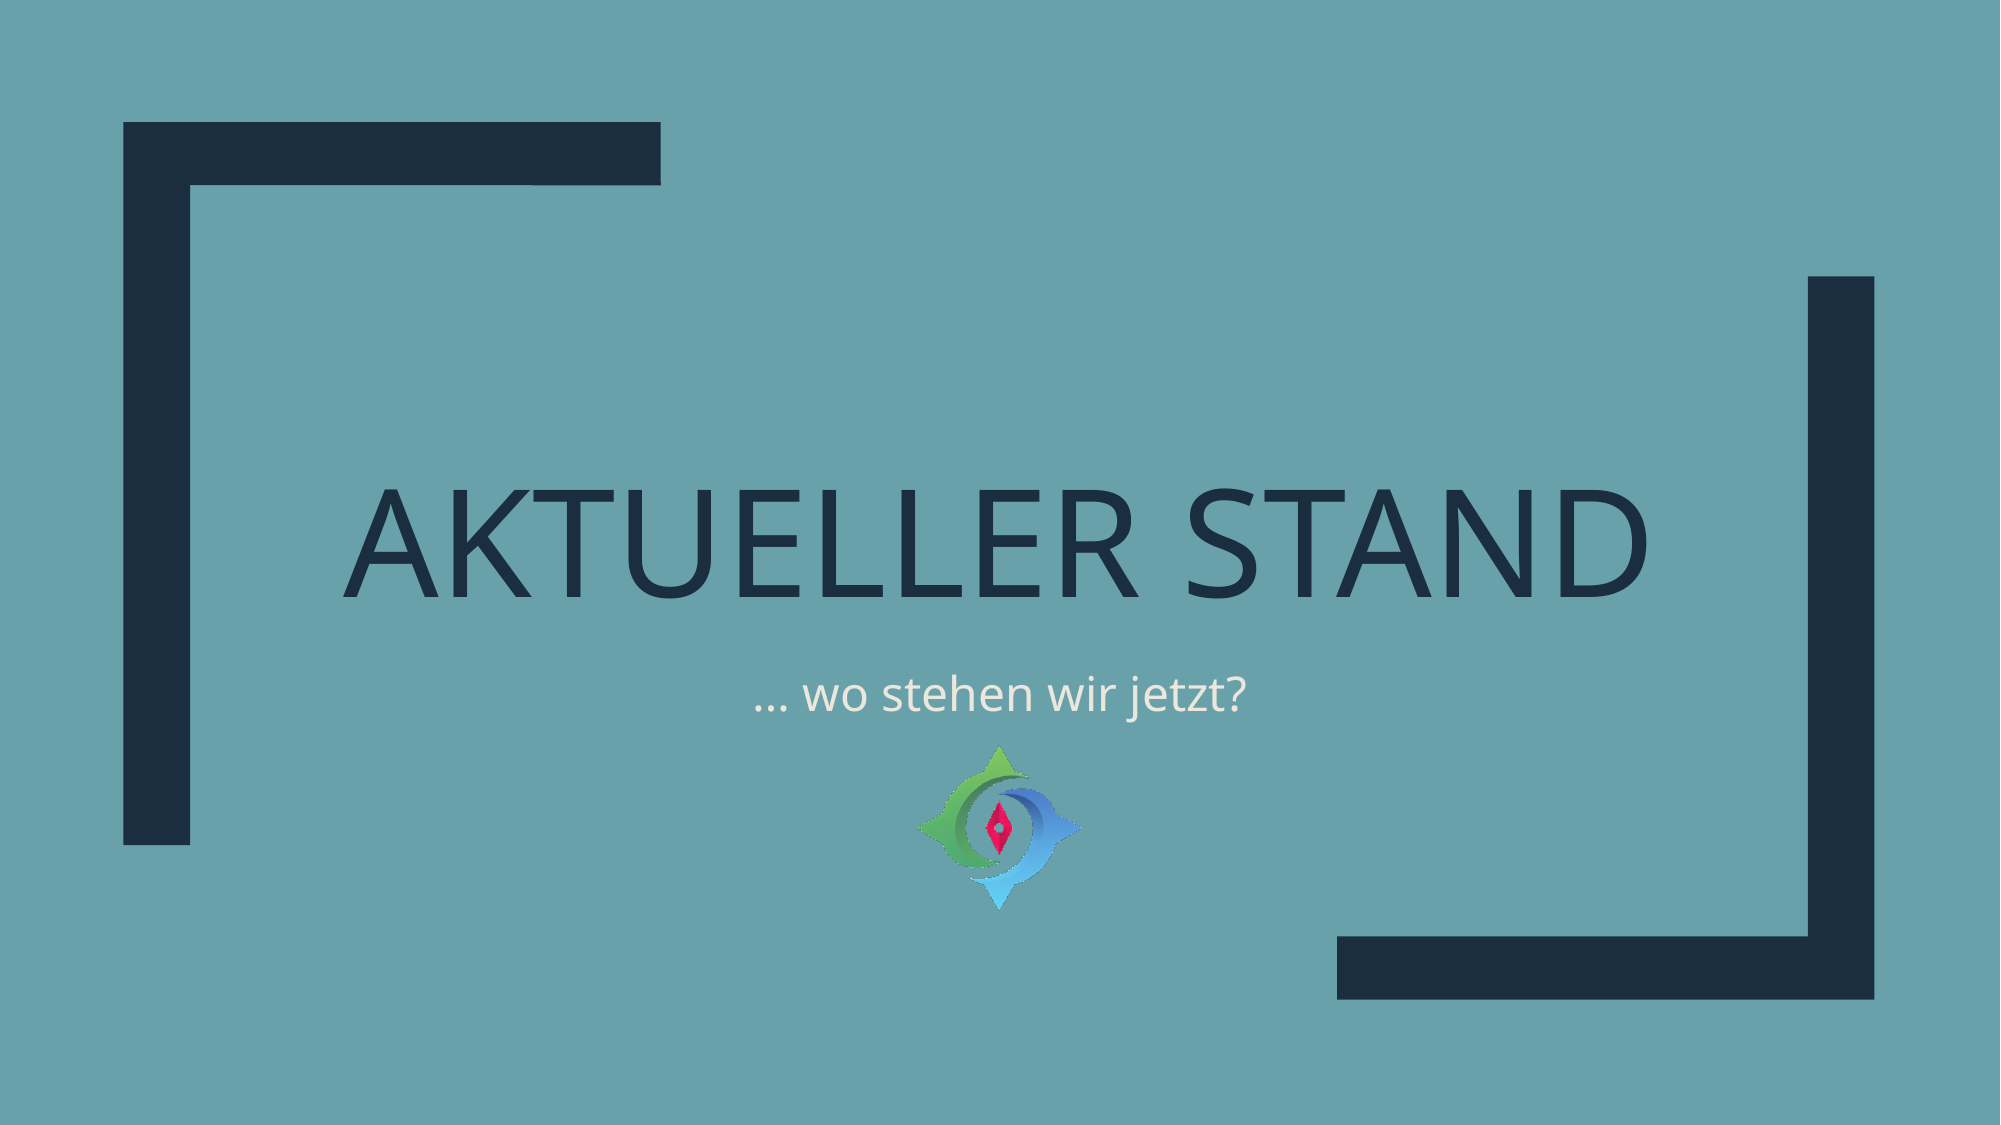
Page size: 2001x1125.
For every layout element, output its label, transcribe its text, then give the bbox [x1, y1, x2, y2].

subtitle … wo stehen wir jetzt? [439, 649, 1561, 828]
title Aktueller stand [314, 293, 1686, 638]
picture [903, 730, 1096, 925]
